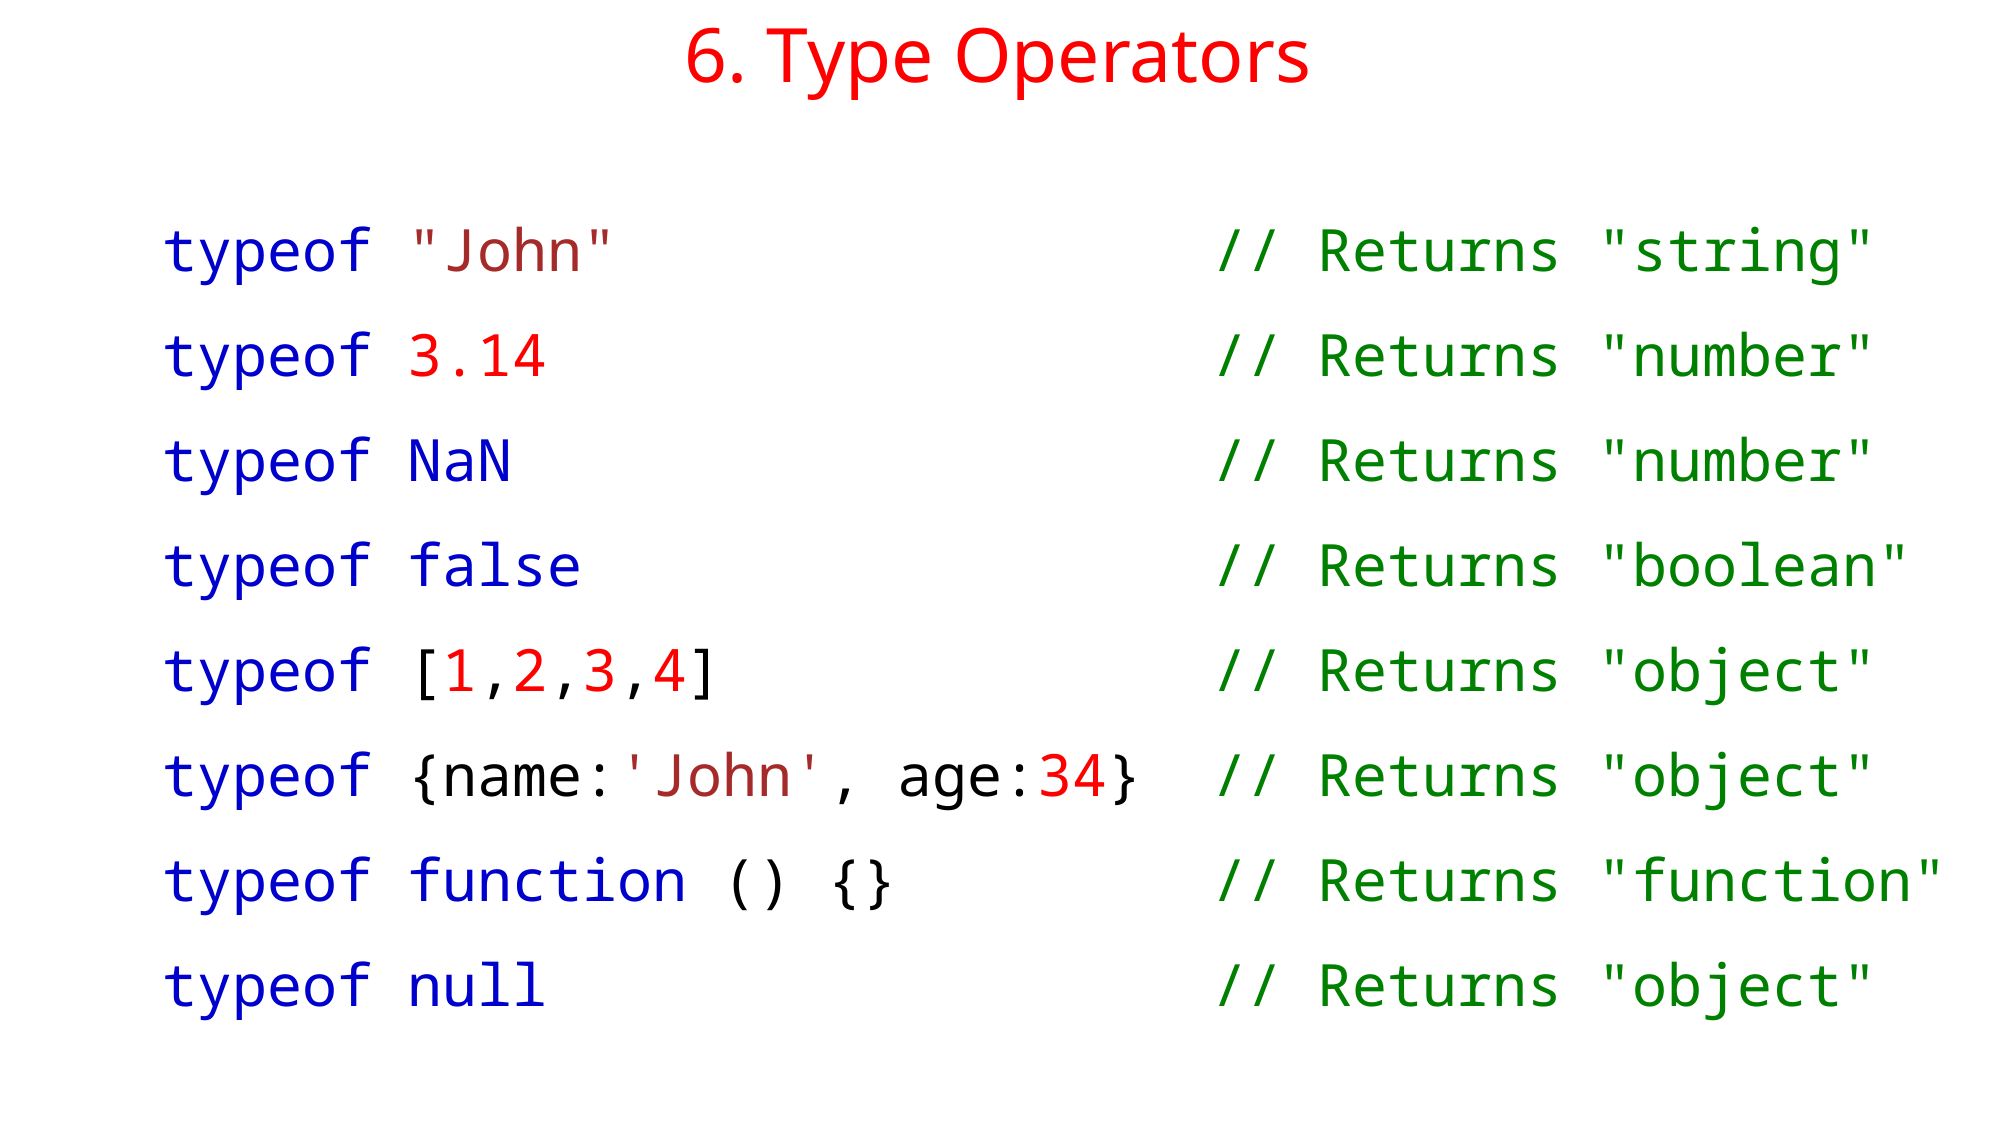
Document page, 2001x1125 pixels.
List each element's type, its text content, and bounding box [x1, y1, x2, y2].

text_box typeof "John" // Returns "string" typeof 3.14 // Returns "number" typeof NaN // Returns "number" typeof false // Returns "boolean" typeof [1,2,3,4] // Returns "object" typeof {name:'John', age:34} // Returns "object" typeof function () {} // Returns "function" typeof null // Returns "object" [147, 171, 1982, 1026]
text_box 6. Type Operators [669, 0, 1346, 105]
